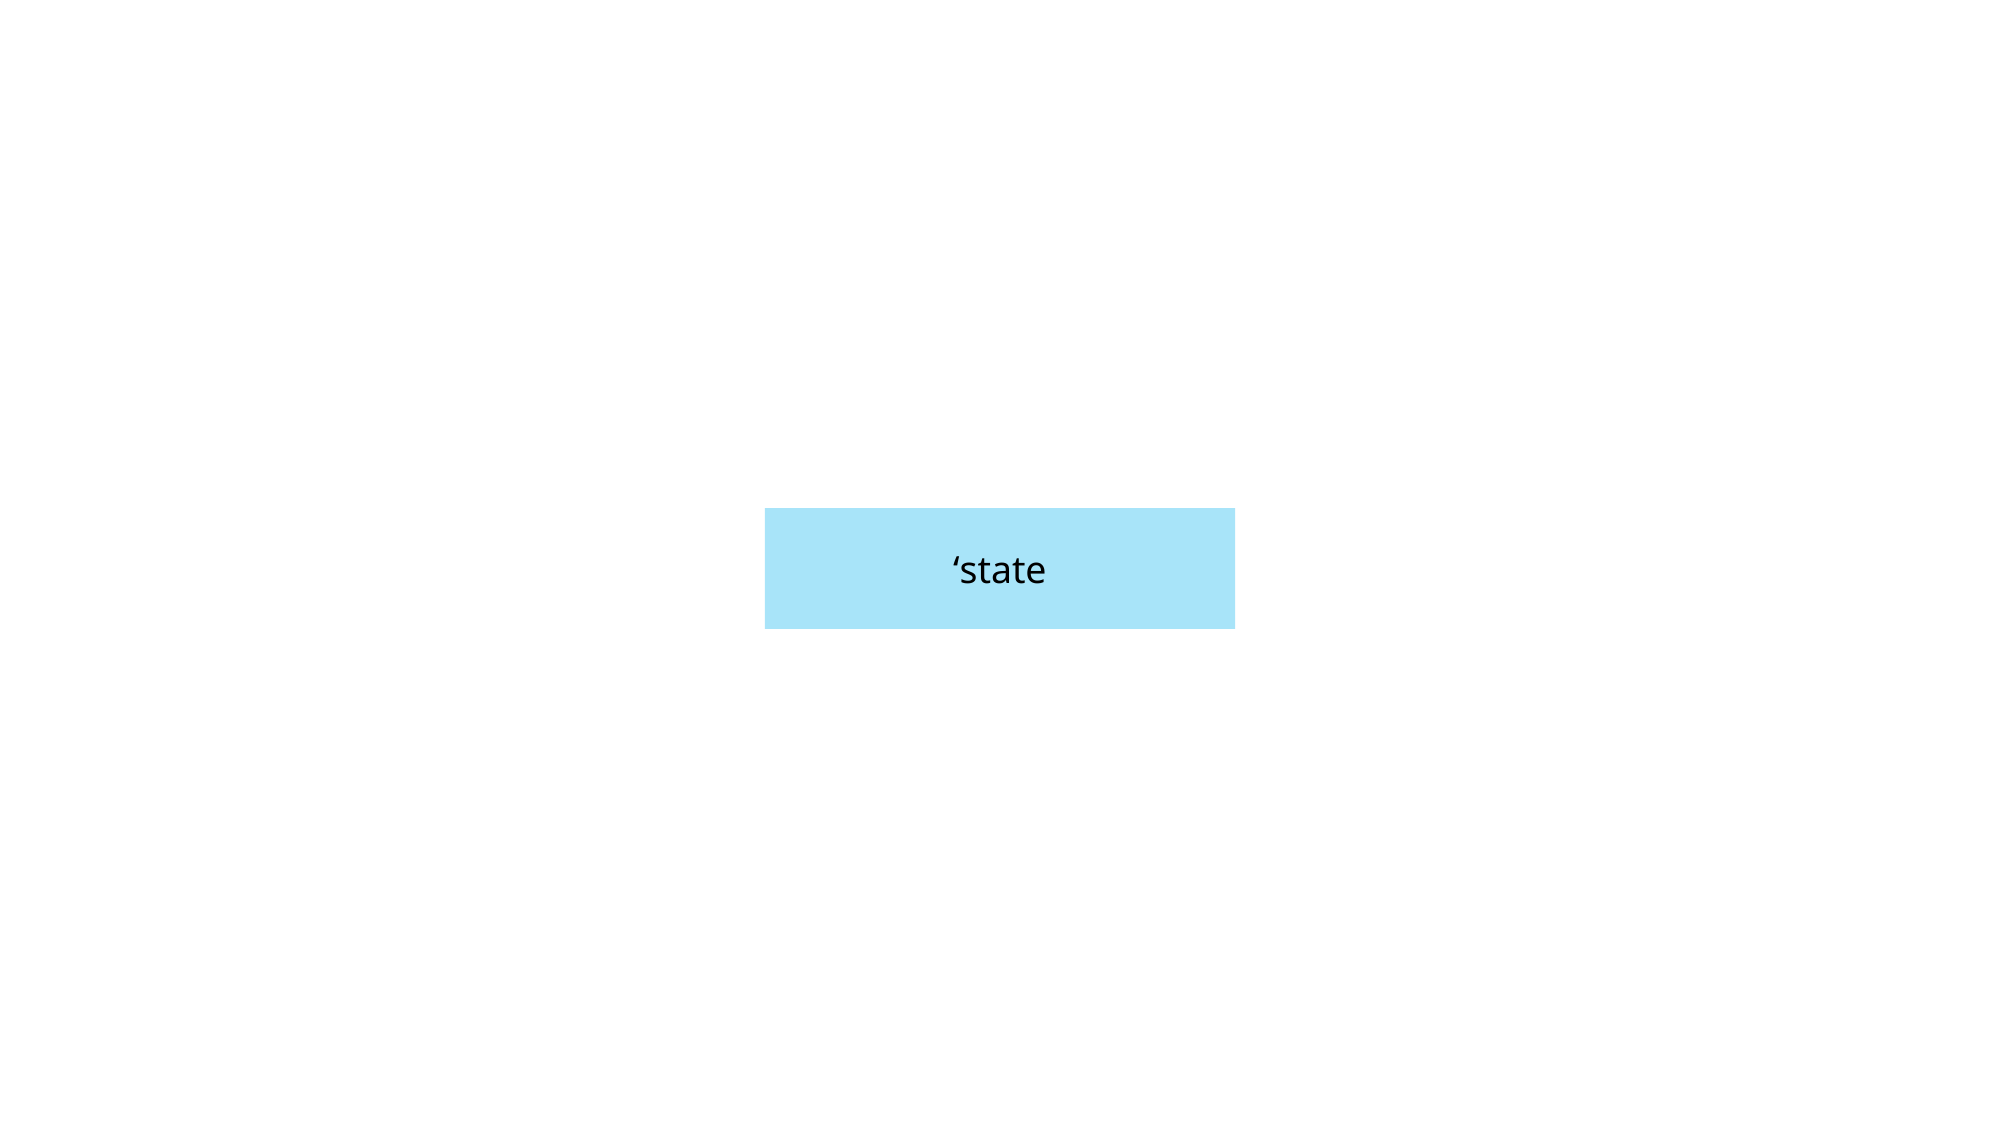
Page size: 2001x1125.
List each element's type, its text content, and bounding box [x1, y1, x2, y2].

text_box ‘state [764, 507, 1236, 630]
